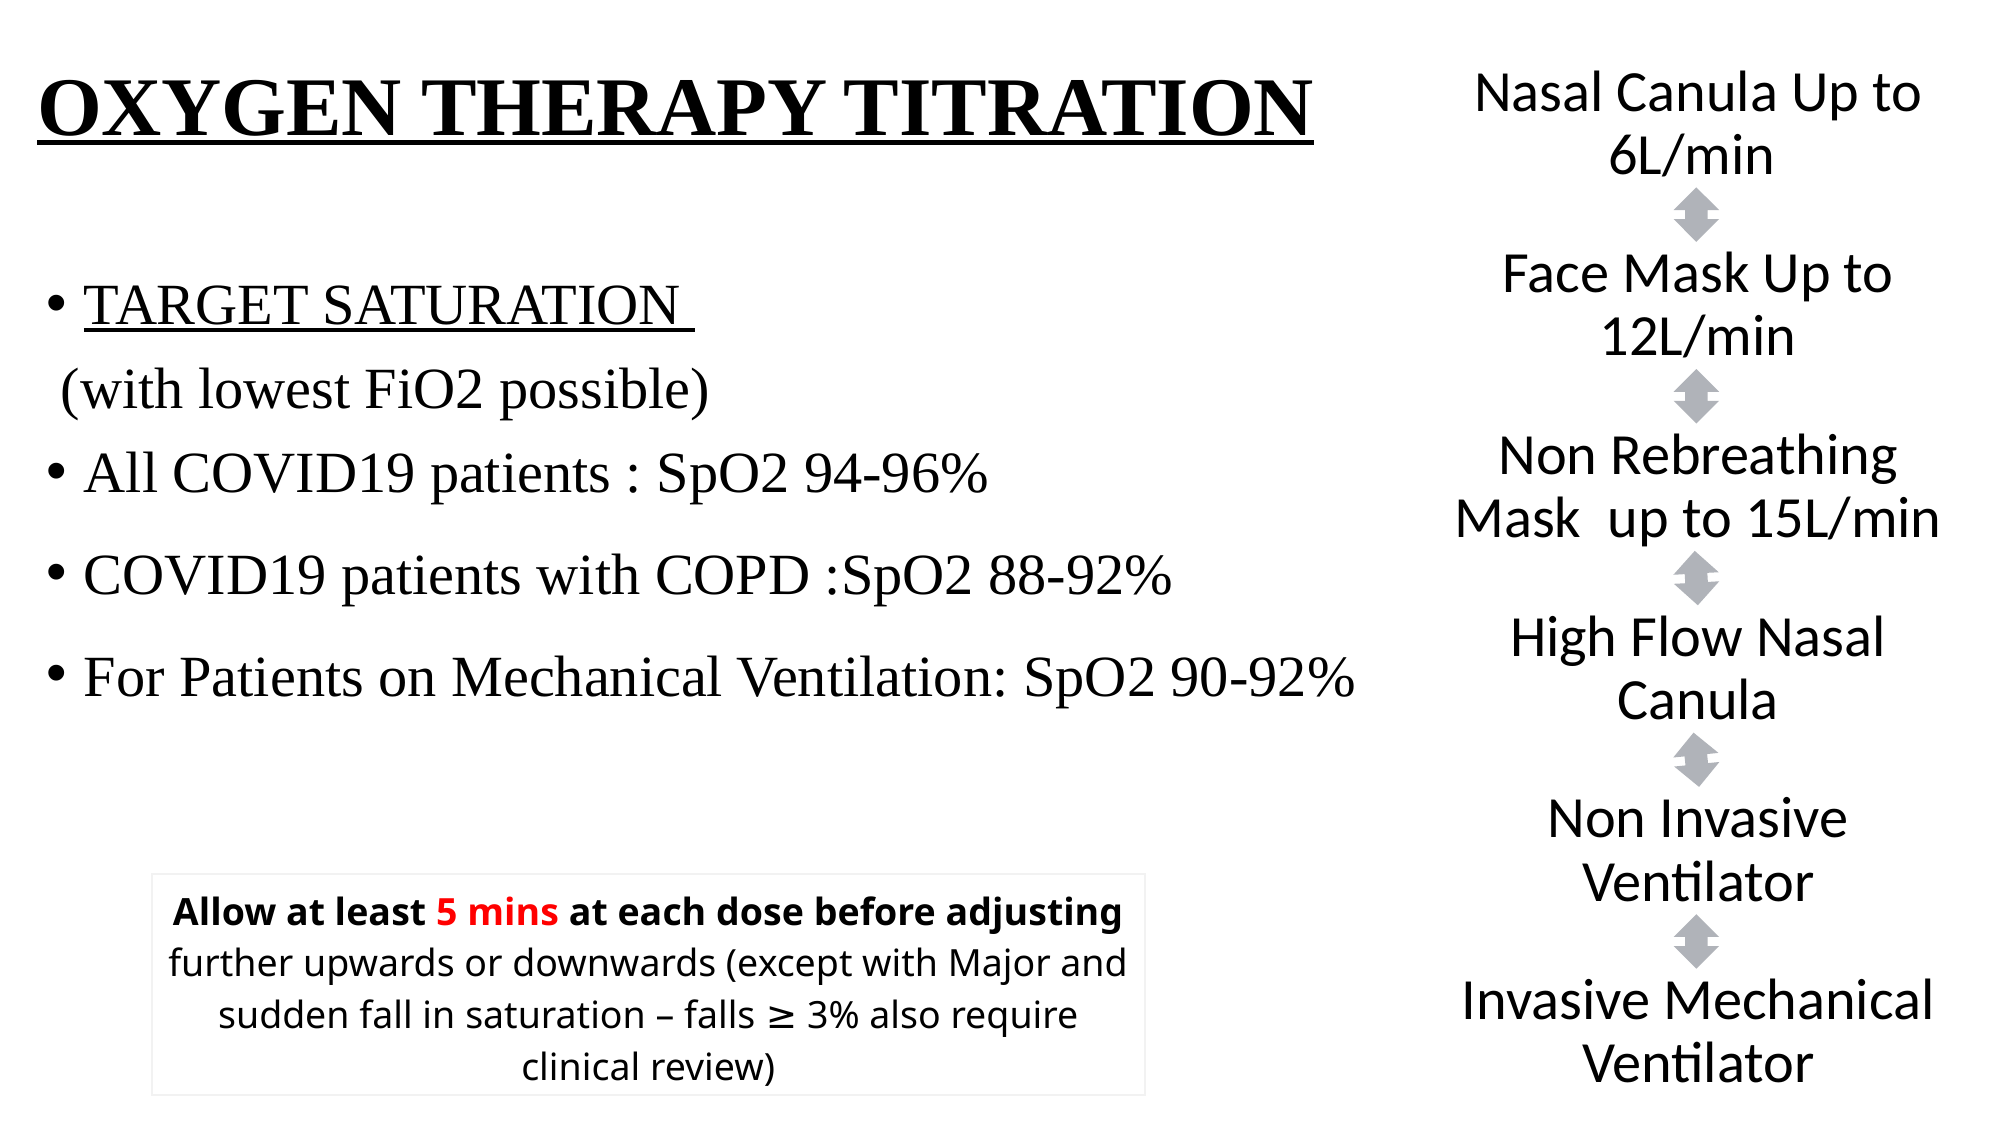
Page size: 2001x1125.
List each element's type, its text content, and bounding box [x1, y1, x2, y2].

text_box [1421, 62, 1971, 1094]
text_box Allow at least 5 mins at each dose before adjusting further upwards or downwards (except with Major and sudden fall in saturation – falls ≥ 3% also require clinical review) [151, 873, 1146, 1096]
list TARGET SATURATION (with lowest FiO2 possible) All COVID19 patients : SpO2 94-96% COVID19 patients with COPD :SpO2 88-92% For Patients on Mechanical Ventilation: SpO2 90-92% [31, 267, 1421, 981]
title OXYGEN THERAPY TITRATION [22, 0, 1748, 218]
